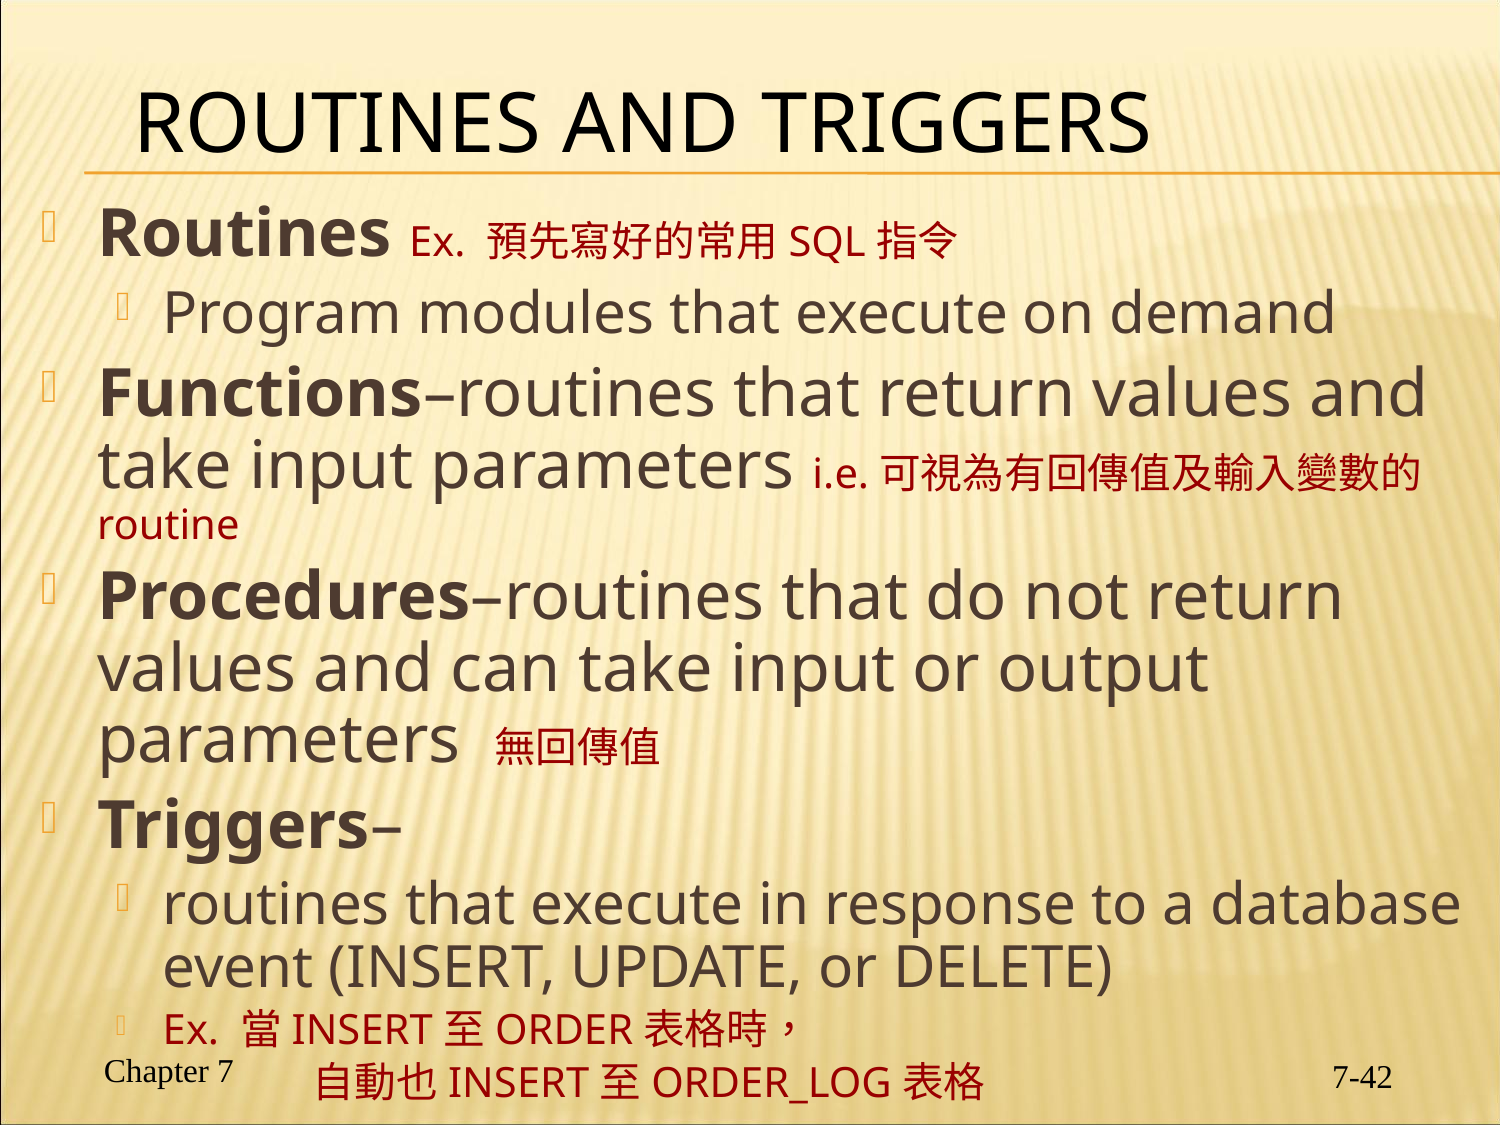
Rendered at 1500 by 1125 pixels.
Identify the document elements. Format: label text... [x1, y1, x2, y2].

list Routines Ex. 預先寫好的常用SQL指令 Program modules that execute on demand Functions–routines that return values and take input parameters i.e.可視為有回傳值及輸入變數的routine Procedures–routines that do not return values and can take input or output parameters 無回傳值 Triggers– routines that execute in response to a database event (INSERT, UPDATE, or DELETE) Ex. 當INSERT至ORDER表格時， 自動也INSERT至ORDER_LOG表格 [25, 191, 1488, 867]
title Routines and Triggers [118, 61, 1394, 191]
picture [0, 0, 1500, 1125]
